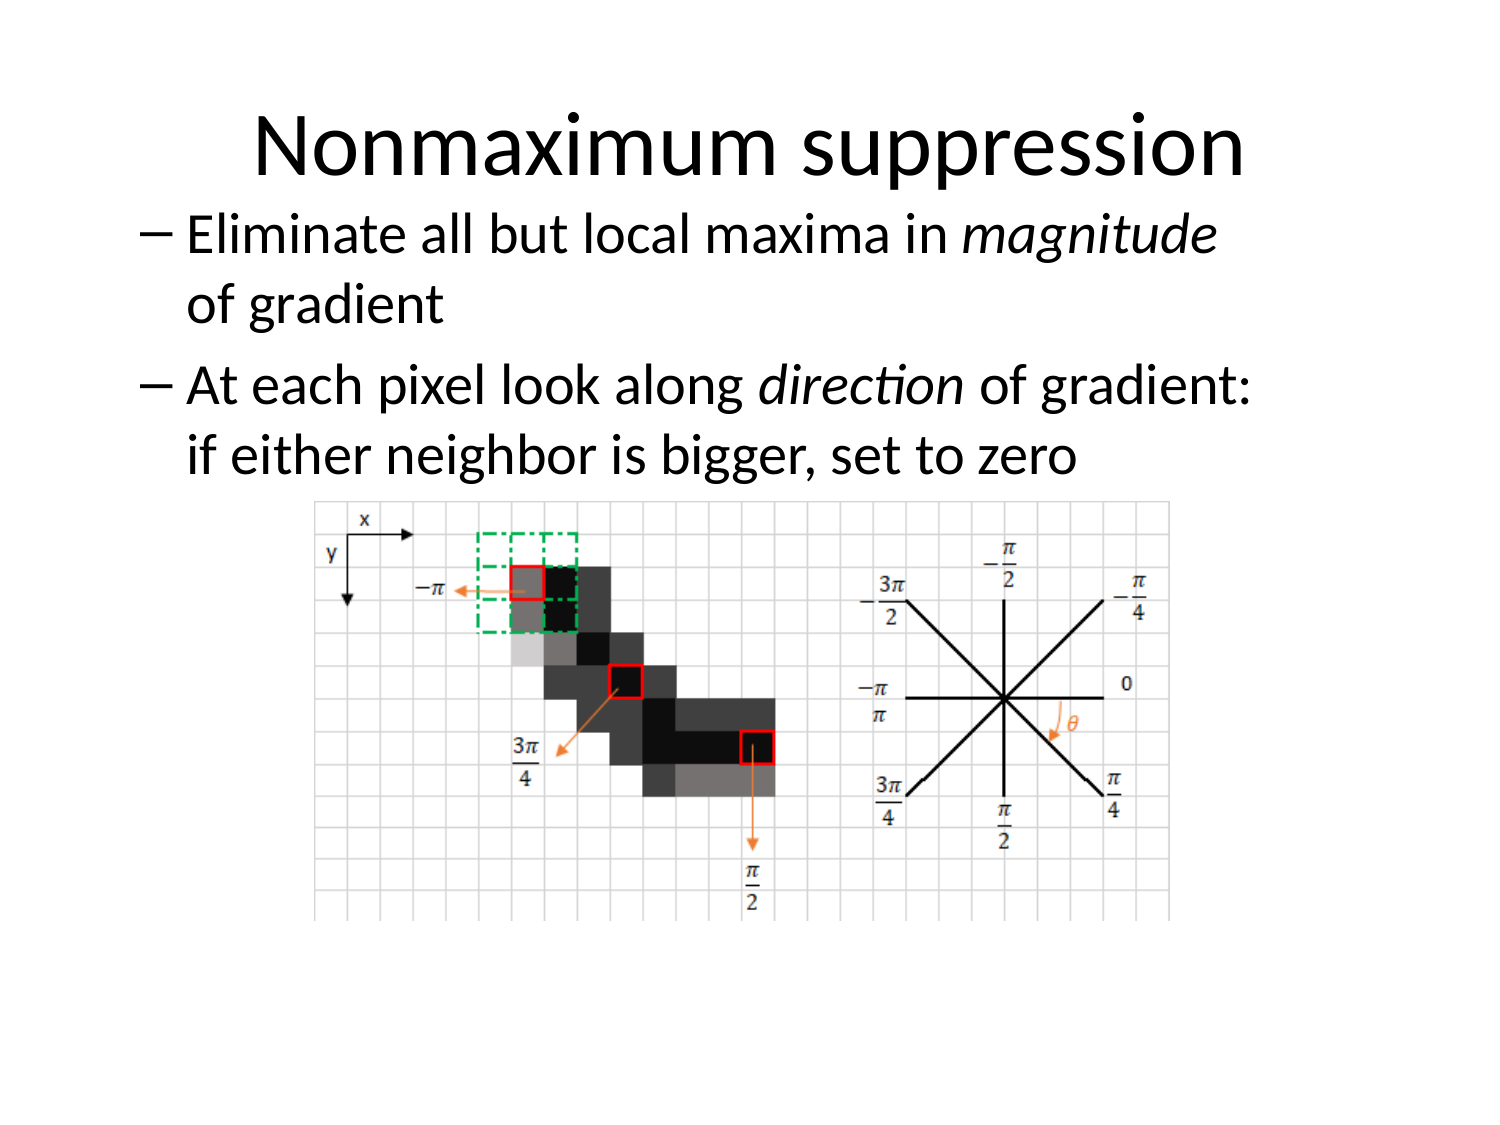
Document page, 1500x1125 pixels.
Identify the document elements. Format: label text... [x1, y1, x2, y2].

list Eliminate all but local maxima in magnitude of gradient At each pixel look along direction of gradient: if either neighbor is bigger, set to zero [50, 187, 1400, 930]
title Nonmaximum suppression [75, 45, 1425, 233]
picture [314, 501, 1170, 921]
